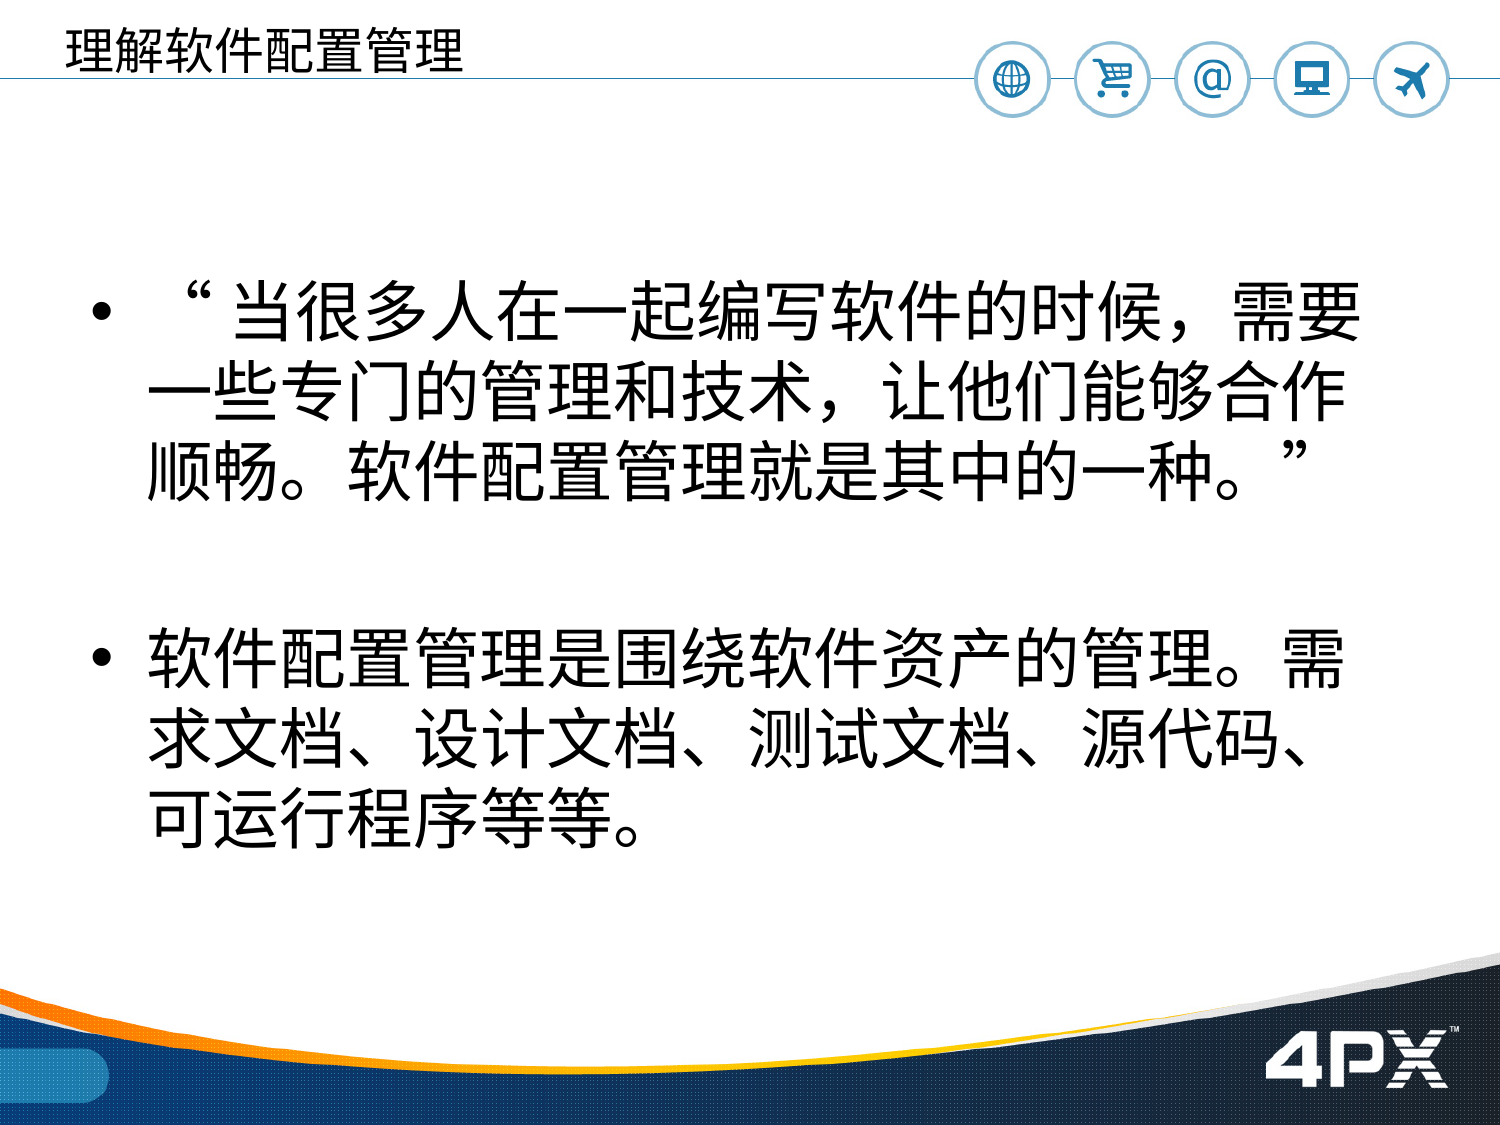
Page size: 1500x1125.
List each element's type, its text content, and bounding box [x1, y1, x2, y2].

text_box 理解软件配置管理 [49, 0, 1400, 105]
picture [0, 0, 1500, 1125]
list “当很多人在一起编写软件的时候，需要一些专门的管理和技术，让他们能够合作顺畅。软件配置管理就是其中的一种。” 软件配置管理是围绕软件资产的管理。需求文档、设计文档、测试文档、源代码、可运行程序等等。 [75, 262, 1425, 1005]
